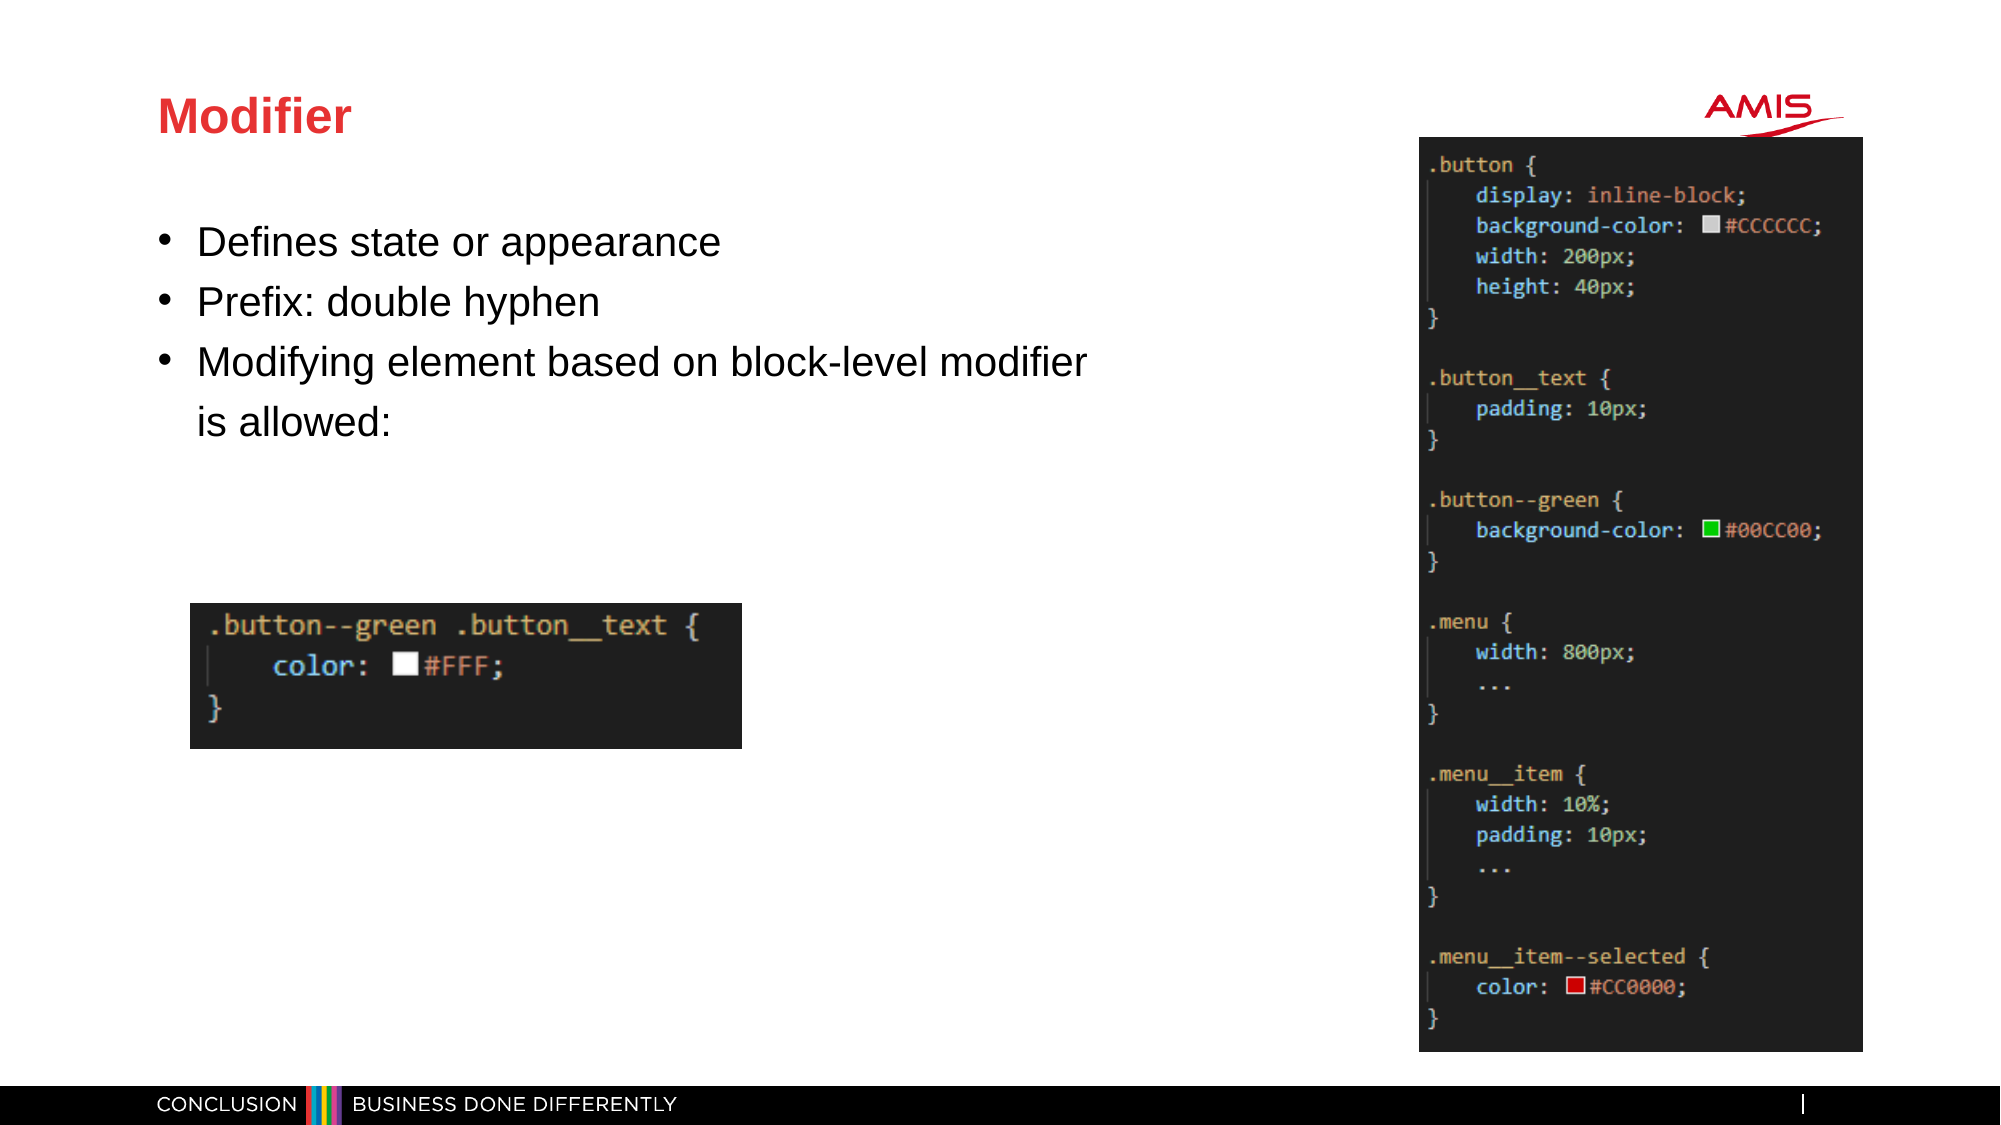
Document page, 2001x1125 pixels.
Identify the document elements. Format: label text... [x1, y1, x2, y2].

picture [318, 1086, 2000, 1125]
title Modifier [157, 63, 1607, 174]
picture [190, 603, 743, 749]
picture [0, 1086, 315, 1125]
list Defines state or appearance Prefix: double hyphen Modifying element based on block-level modifier is allowed: [157, 204, 1419, 1032]
picture [1419, 78, 1863, 1052]
